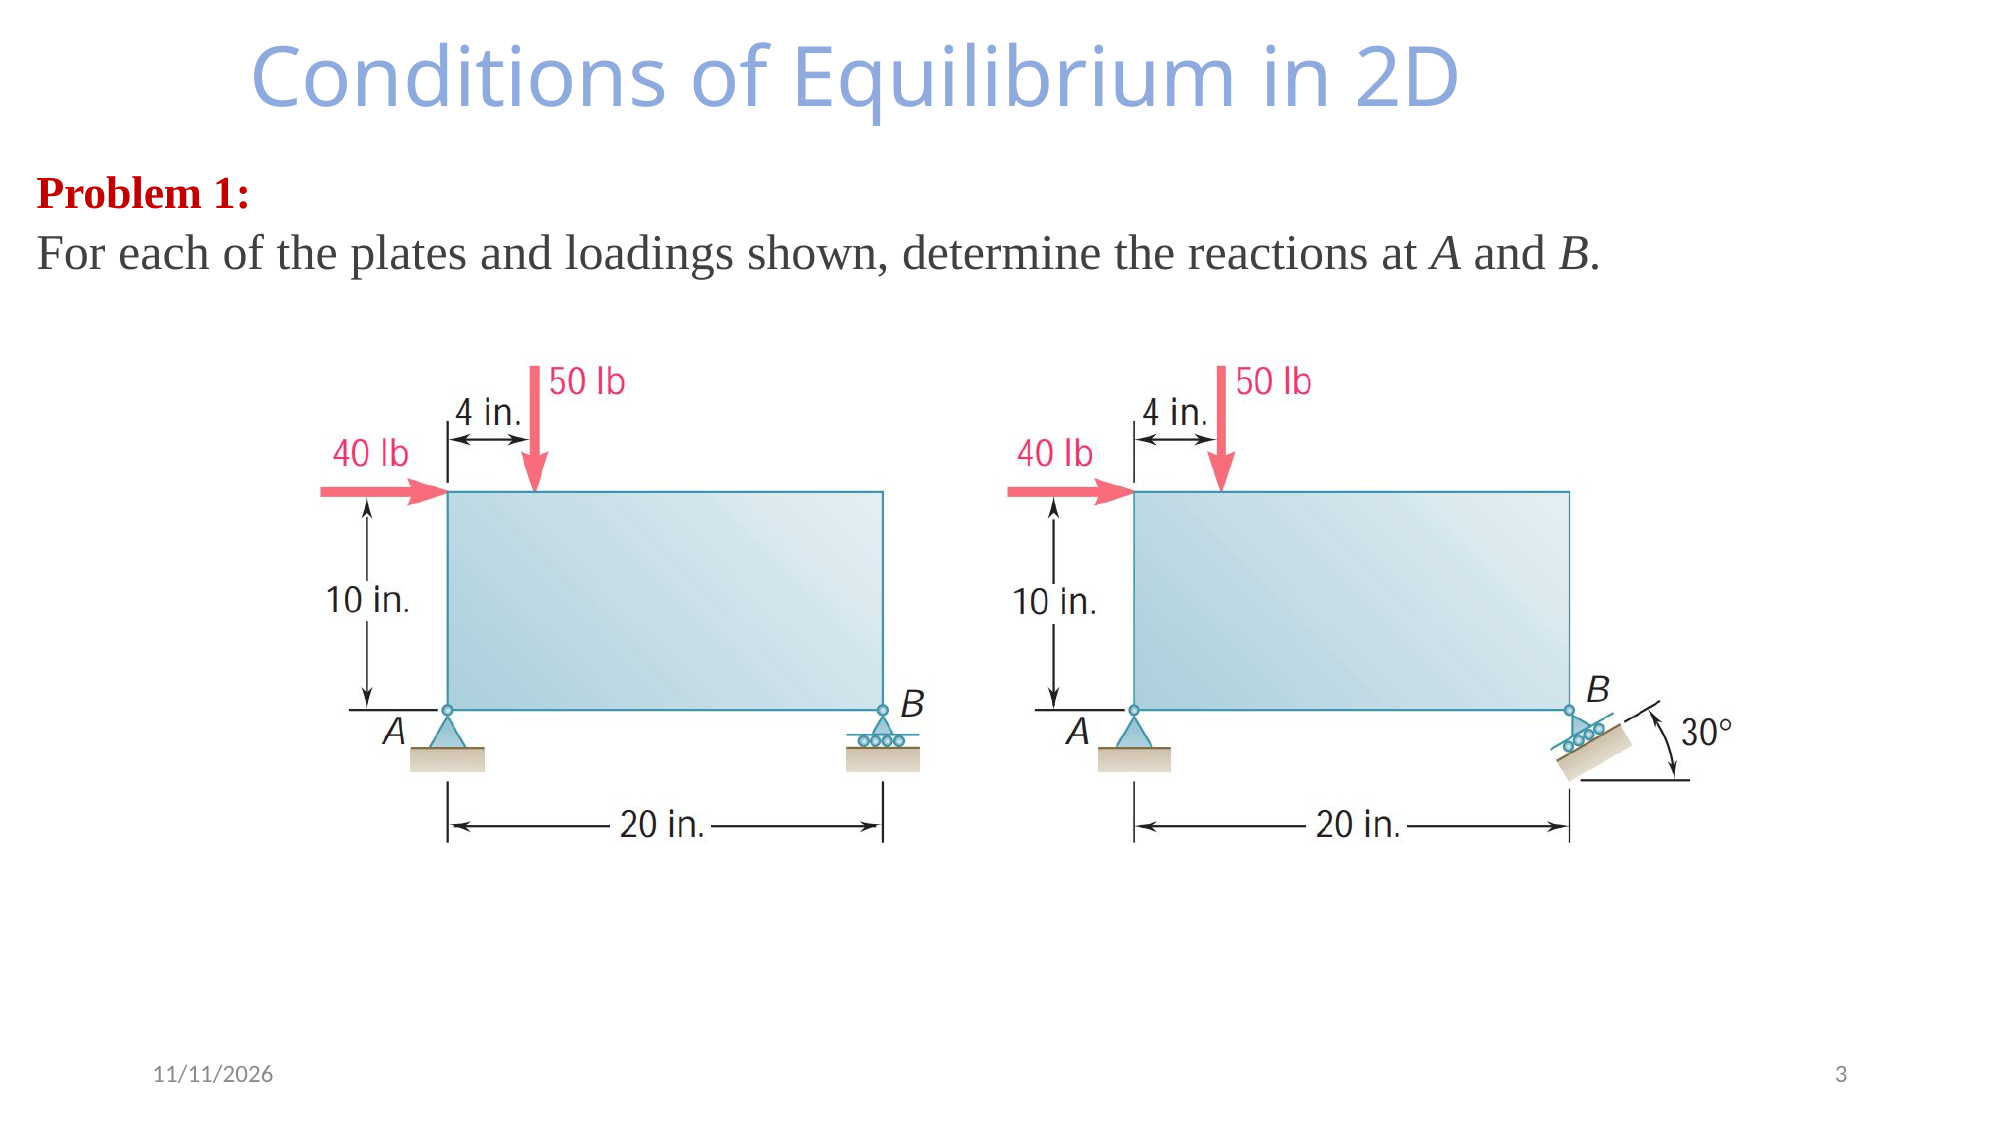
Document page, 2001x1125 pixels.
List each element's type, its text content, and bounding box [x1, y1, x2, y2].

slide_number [137, 1042, 588, 1103]
text_box Problem 1: For each of the plates and loadings shown, determine the reactions at A and B. [34, 160, 1900, 280]
slide_number 3 [1412, 1042, 1863, 1103]
picture [297, 343, 1744, 860]
text_box Conditions of Equilibrium in 2D [249, 21, 1623, 124]
